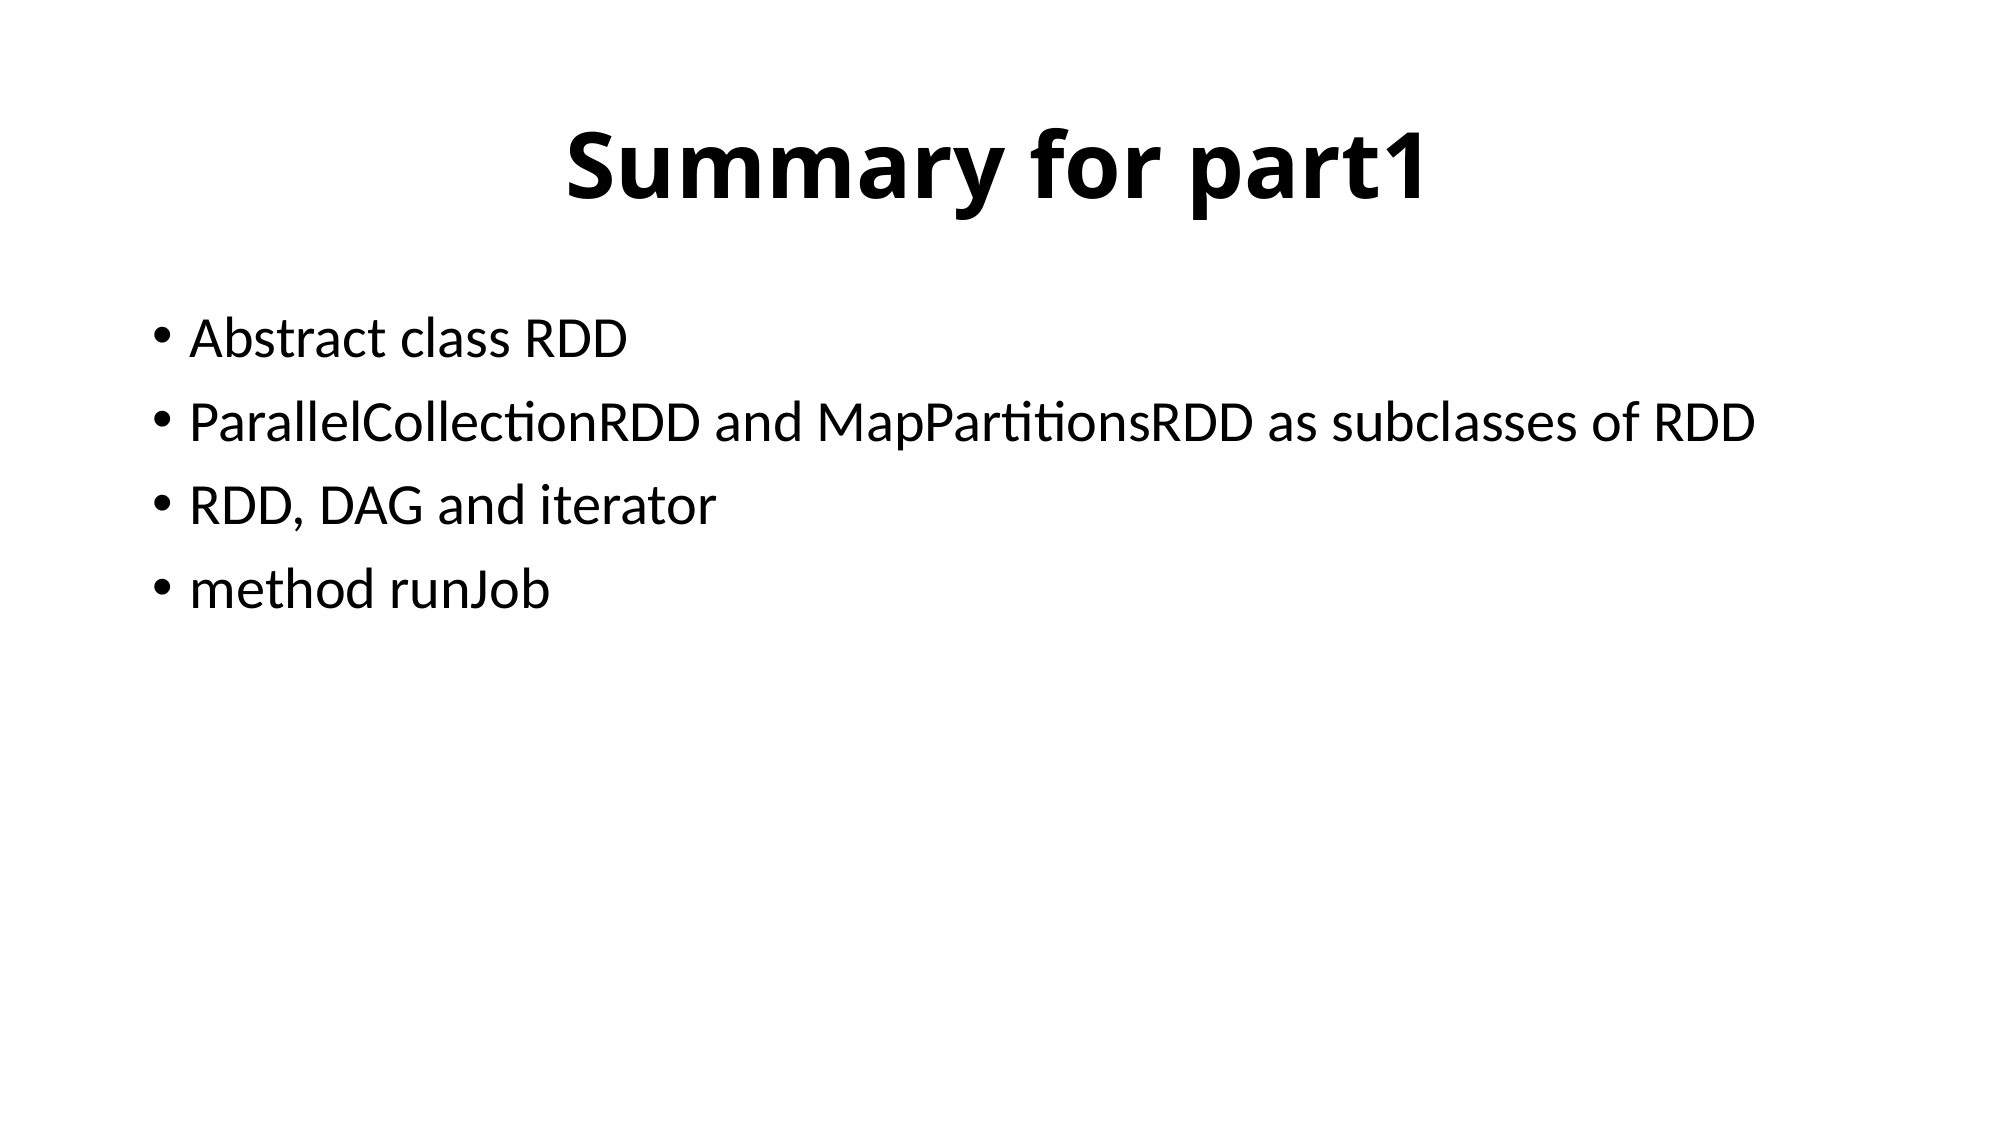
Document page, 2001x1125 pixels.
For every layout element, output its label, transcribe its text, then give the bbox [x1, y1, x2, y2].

title Summary for part1 [137, 59, 1863, 278]
list Abstract class RDD ParallelCollectionRDD and MapPartitionsRDD as subclasses of RDD RDD, DAG and iterator method runJob [137, 299, 1863, 1014]
